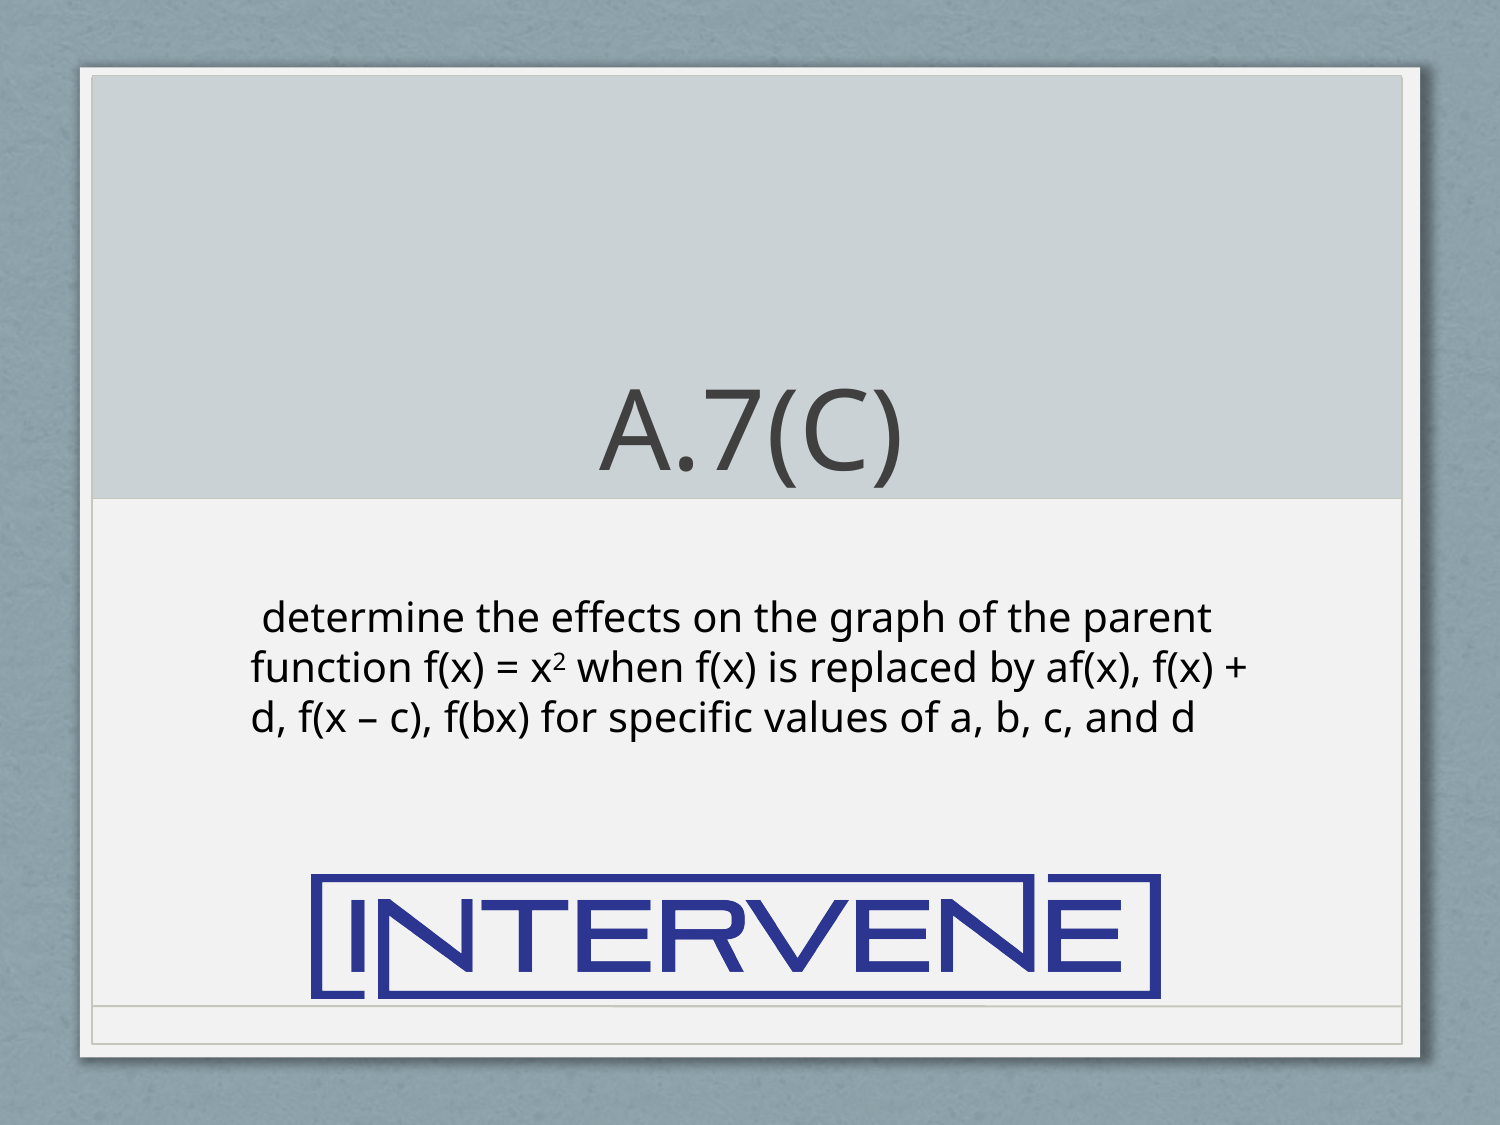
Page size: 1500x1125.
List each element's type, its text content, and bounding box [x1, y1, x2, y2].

text_box determine the effects on the graph of the parent function f(x) = x2 when f(x) is replaced by af(x), f(x) + d, f(x – c), f(bx) for specific values of a, b, c, and d [235, 583, 1275, 749]
title A.7(C) [150, 184, 1355, 500]
picture [310, 874, 1161, 999]
